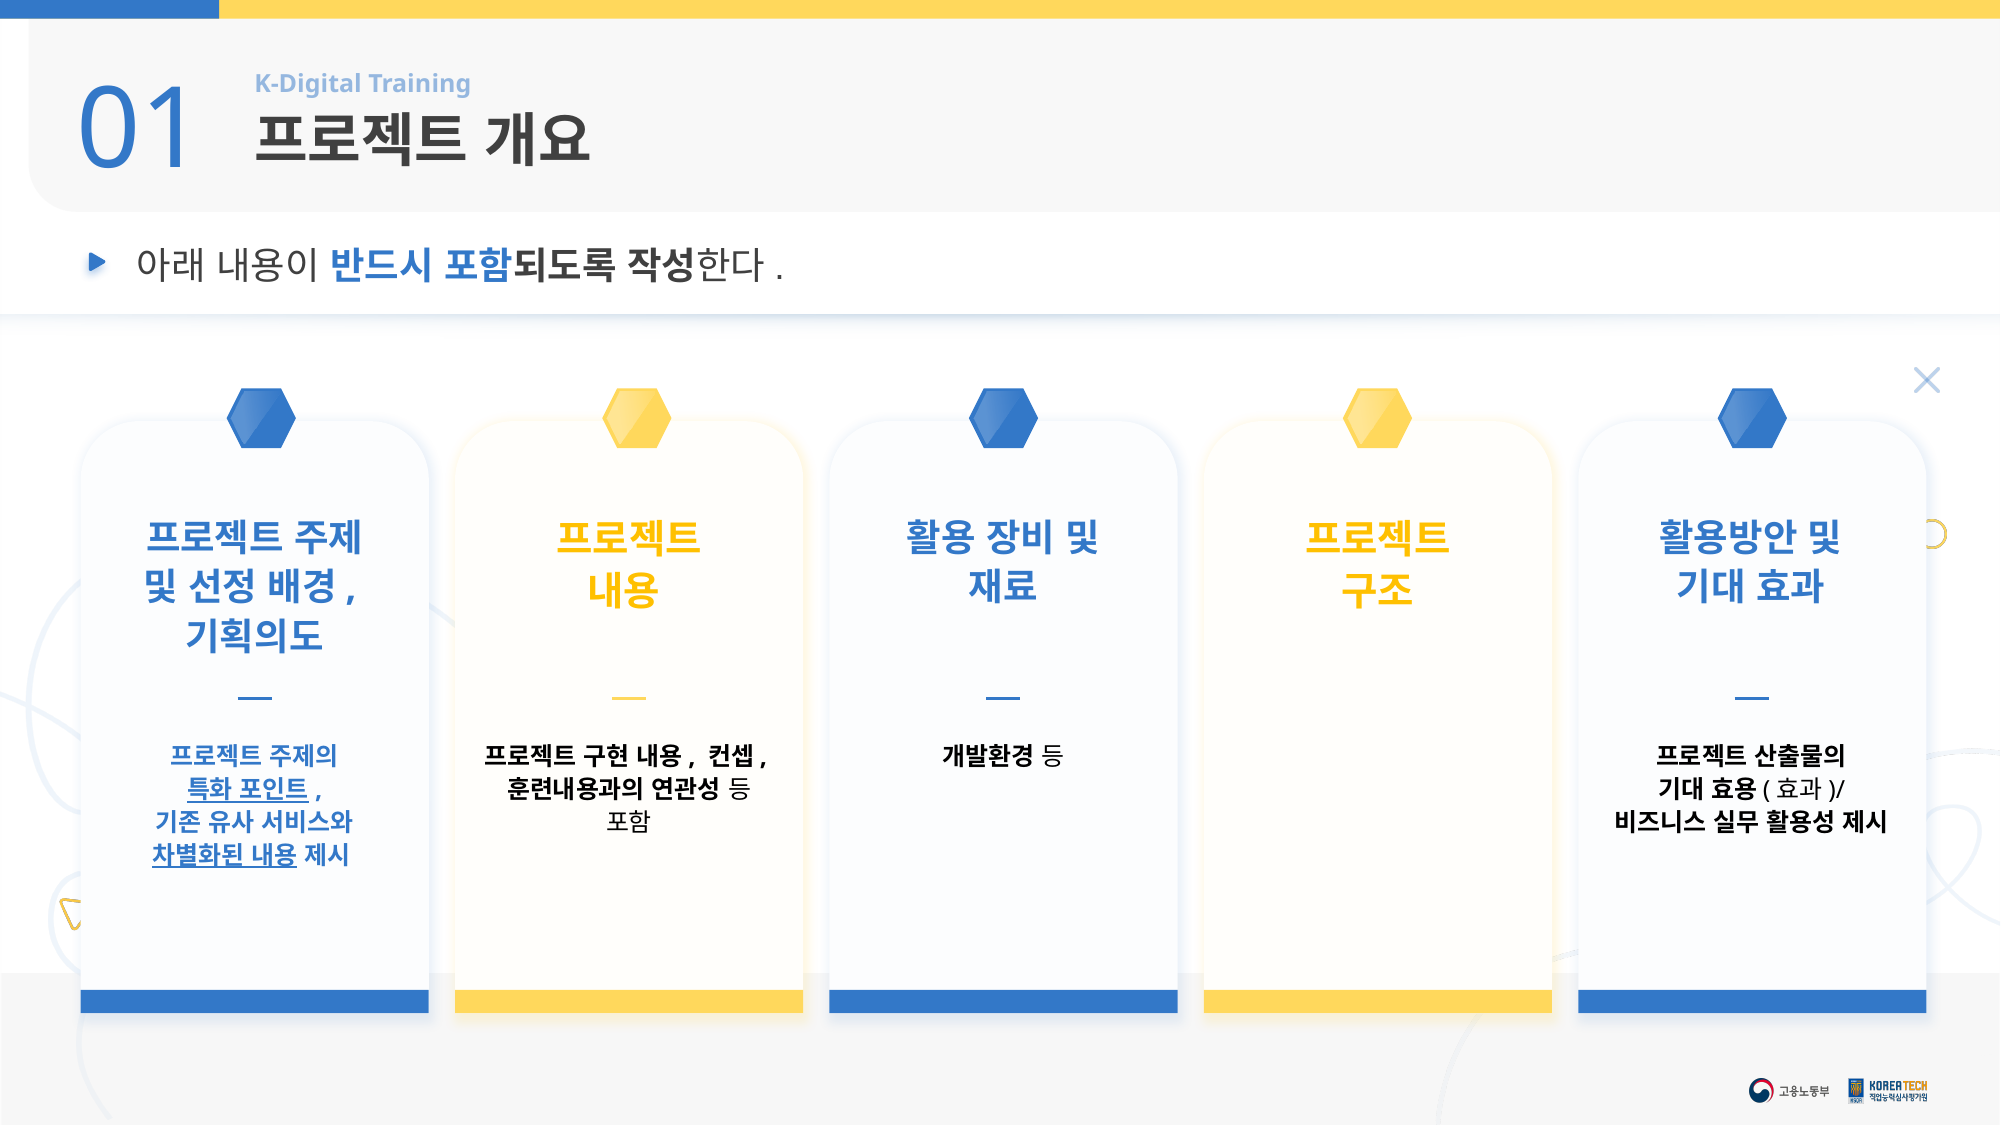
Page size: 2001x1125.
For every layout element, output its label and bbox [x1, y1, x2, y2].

text_box [455, 389, 804, 1014]
text_box [829, 389, 1178, 1014]
text_box [1577, 389, 1927, 1014]
text_box [1203, 389, 1553, 1014]
picture [0, 0, 2001, 1125]
text_box [1749, 1078, 1927, 1104]
text_box [88, 234, 1816, 296]
text_box [61, 54, 1038, 191]
text_box [80, 389, 429, 1014]
